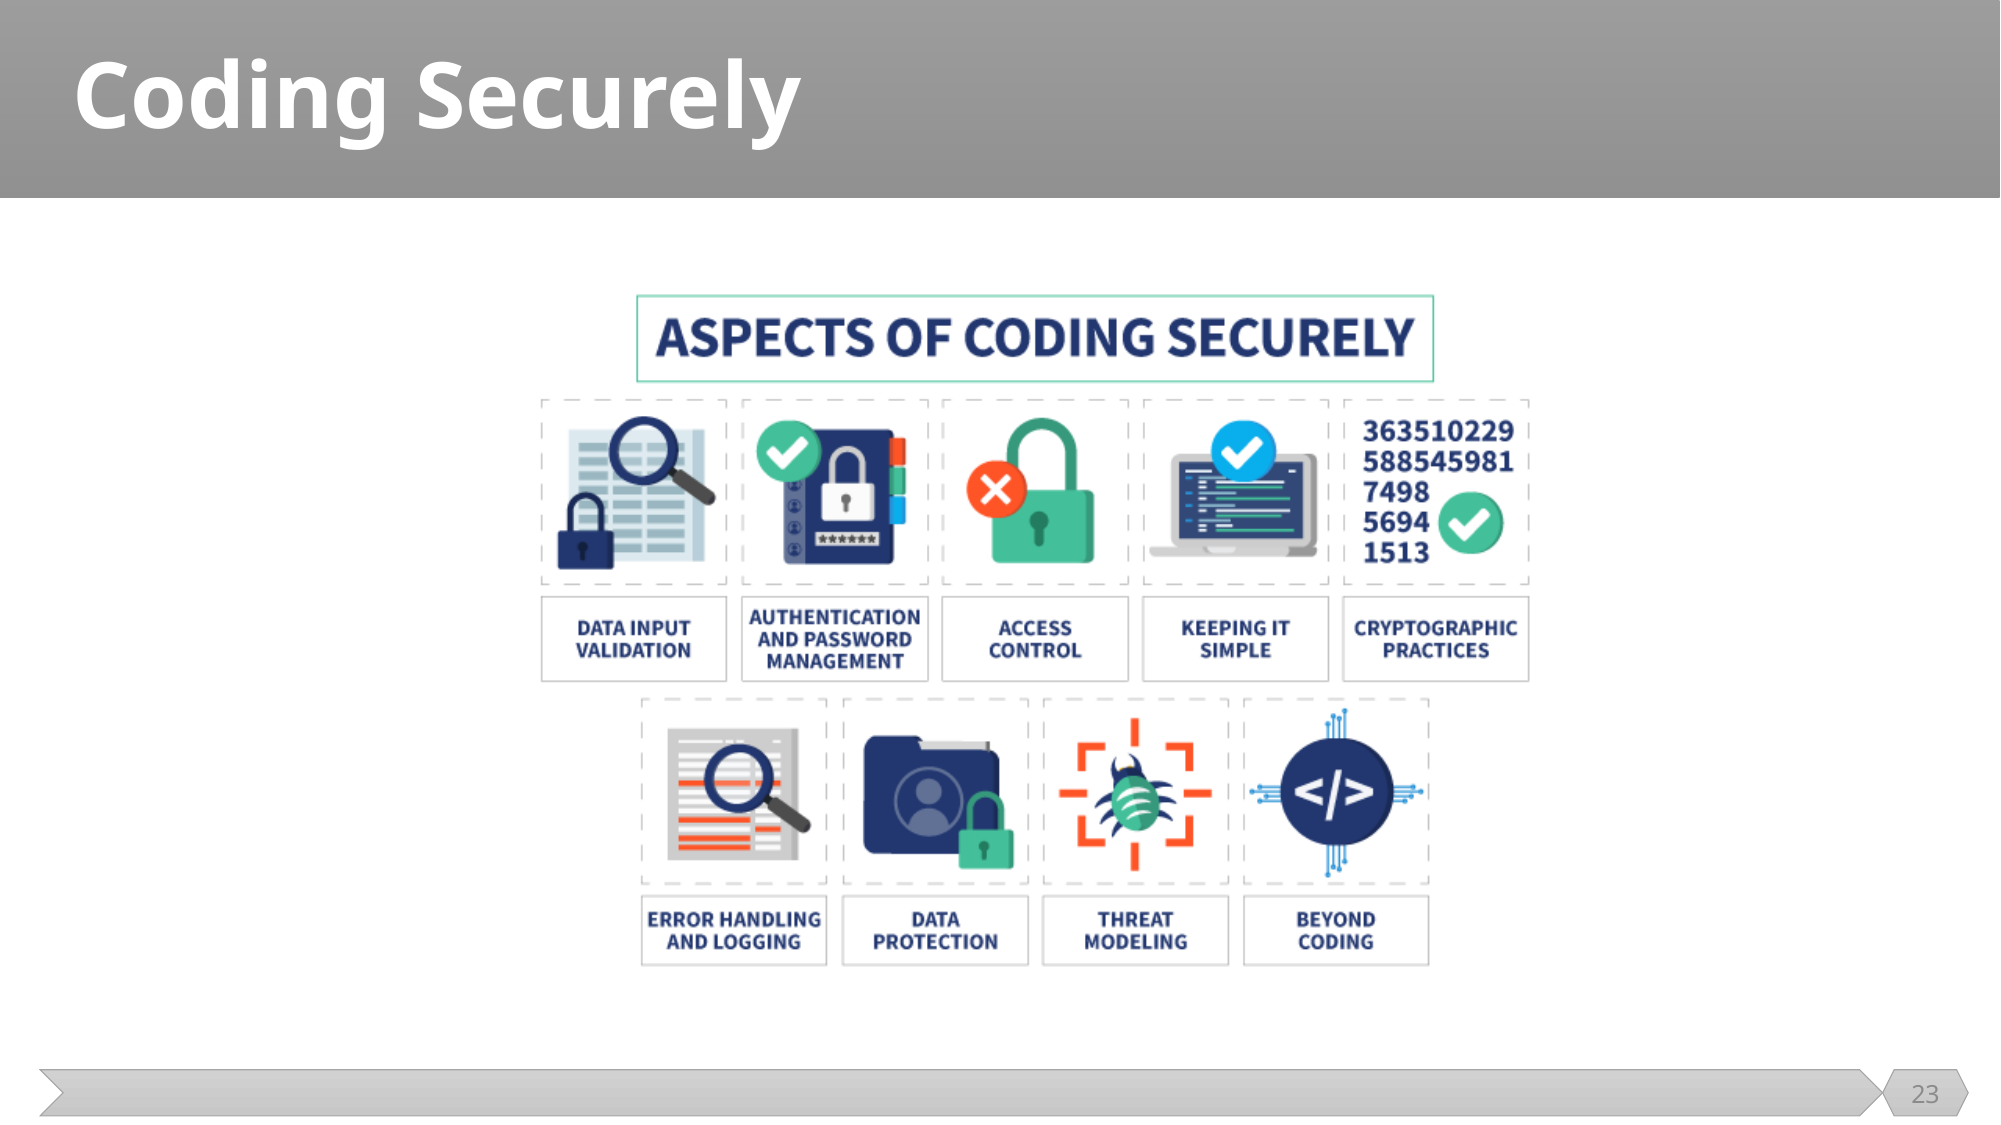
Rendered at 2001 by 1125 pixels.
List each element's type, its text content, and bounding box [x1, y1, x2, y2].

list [535, 290, 1536, 973]
slide_number 23 [1882, 1065, 1969, 1125]
title Coding Securely [56, 0, 1969, 199]
